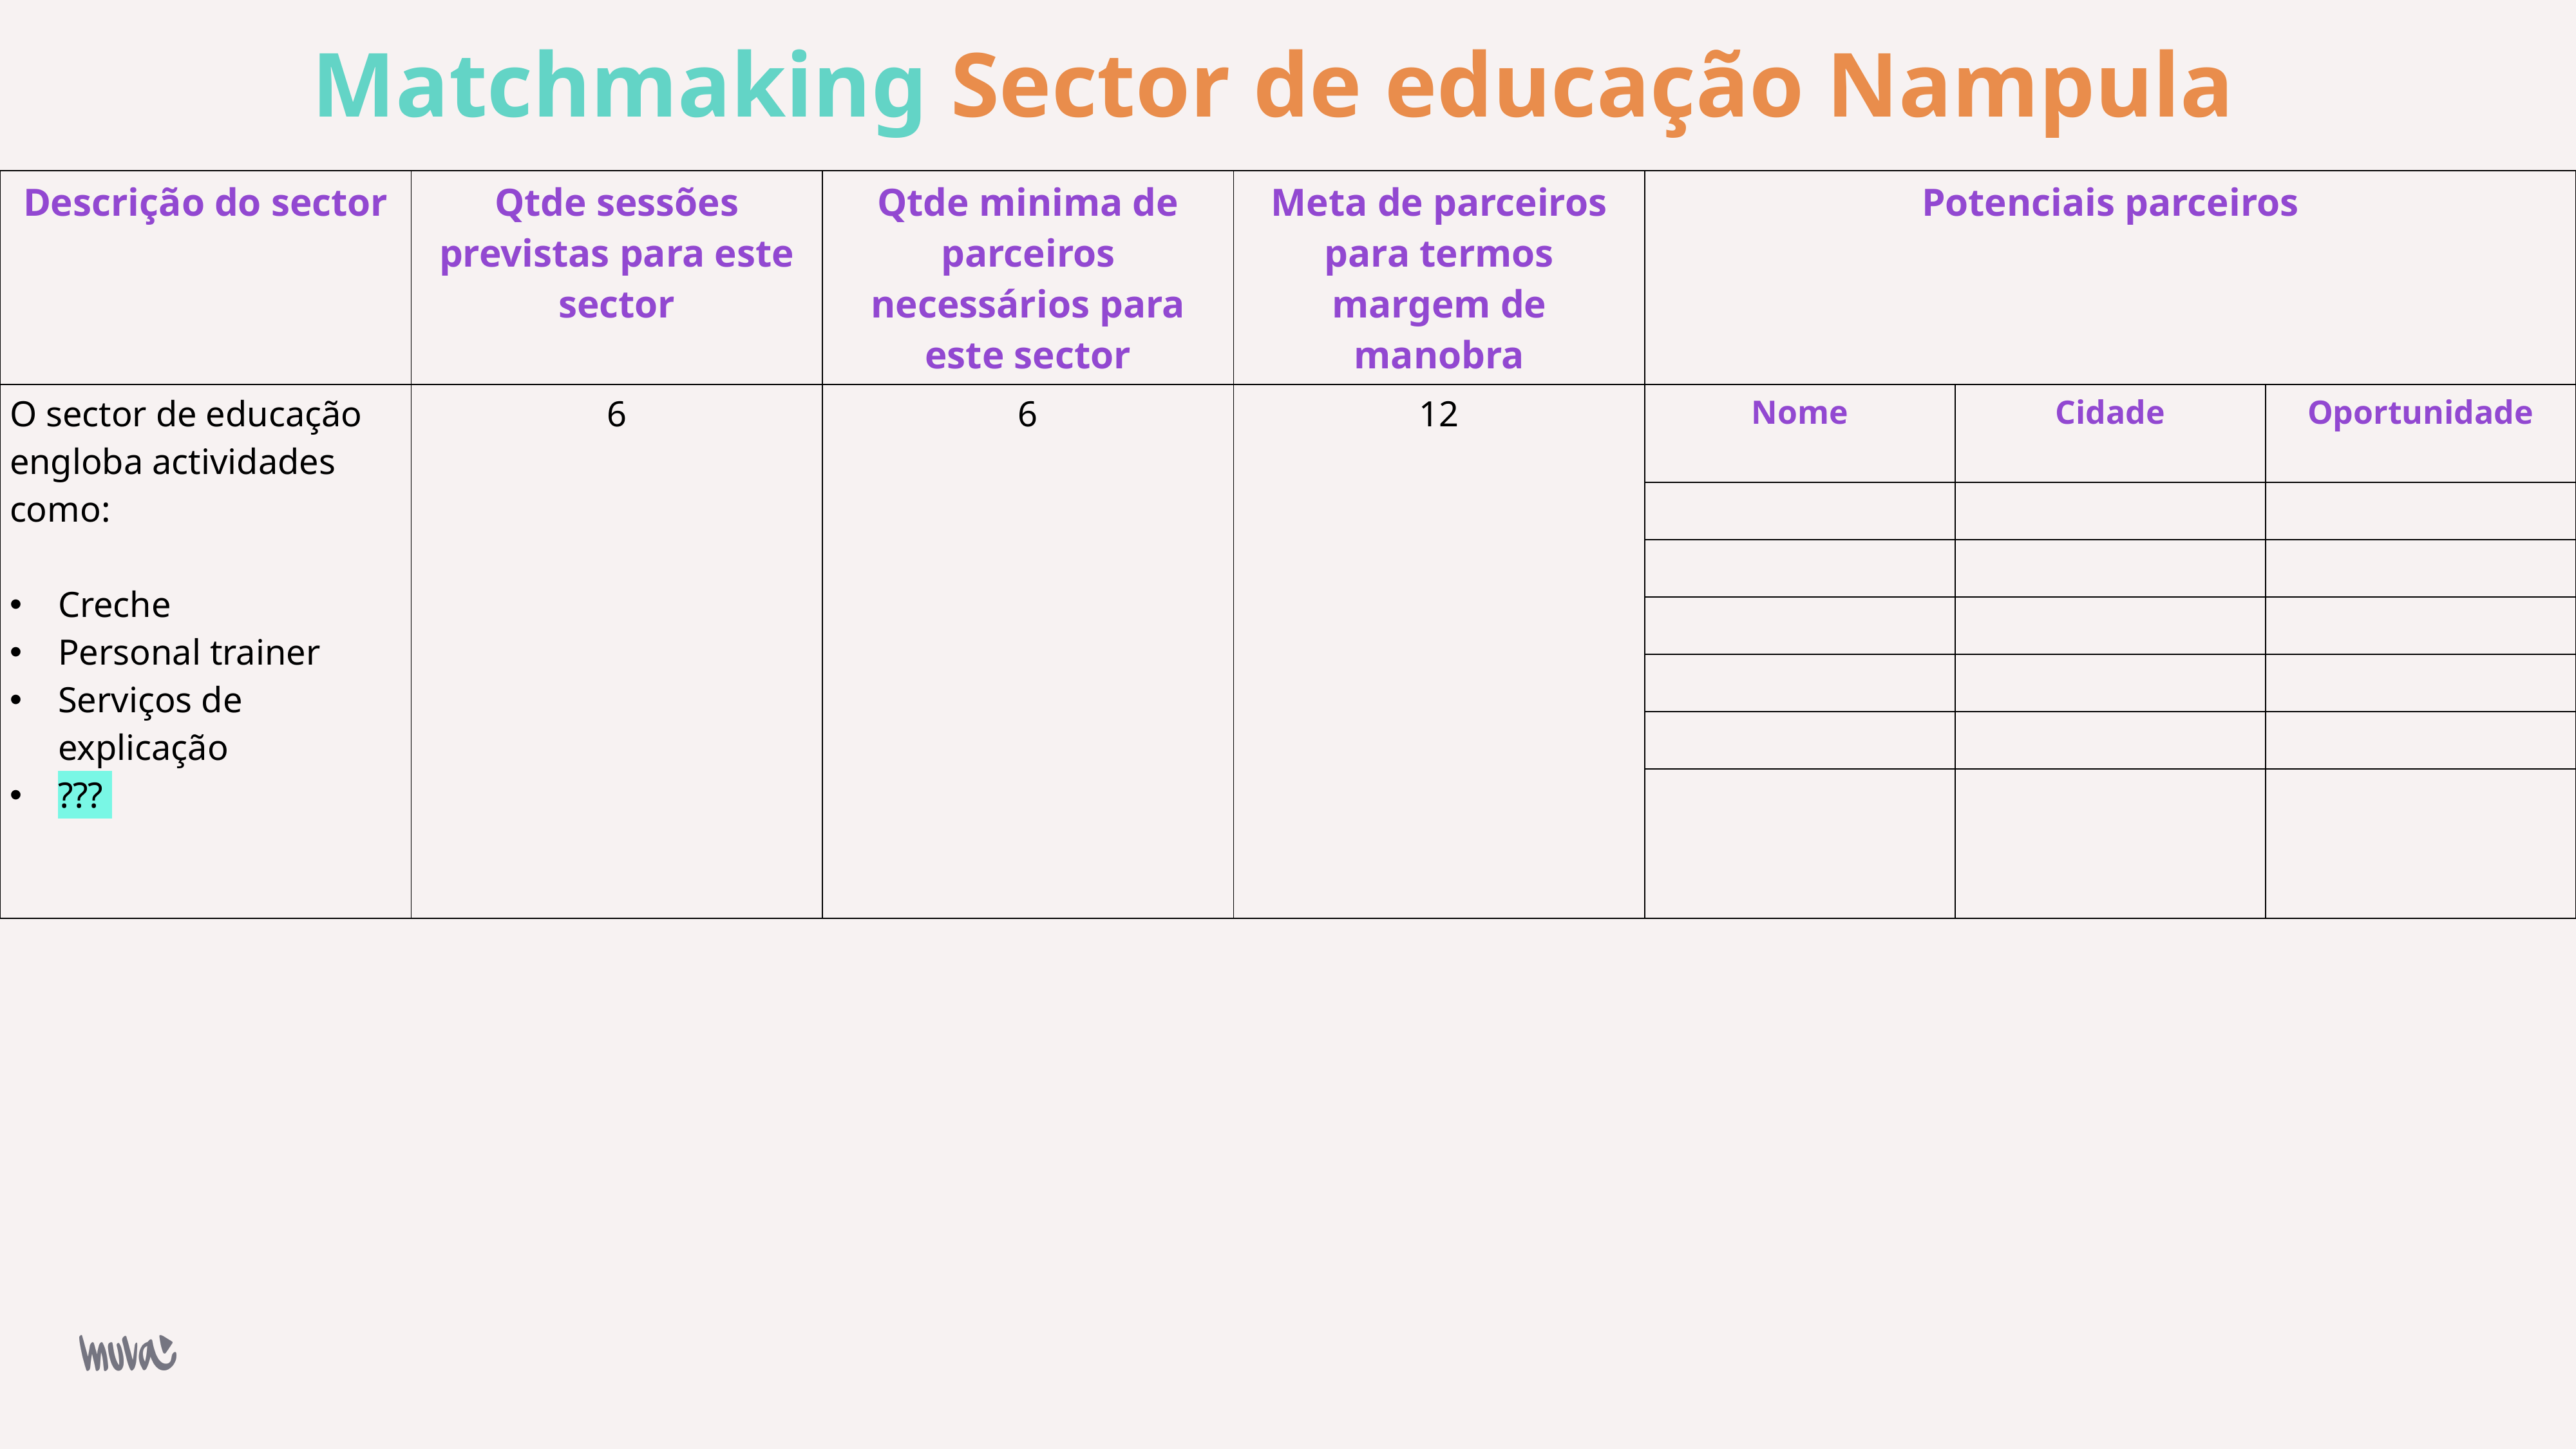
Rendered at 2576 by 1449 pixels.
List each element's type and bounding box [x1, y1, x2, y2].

table_cell [1645, 483, 1955, 539]
table_cell [1956, 483, 2265, 539]
table_cell [2266, 385, 2575, 482]
table_header [1, 171, 411, 384]
table_cell [2266, 598, 2575, 654]
table_cell [823, 385, 1233, 918]
title [0, 2, 2576, 160]
table_cell [1956, 655, 2265, 711]
table_cell [1645, 385, 1955, 482]
table_cell [1, 385, 411, 918]
table_cell [1956, 385, 2265, 482]
table_cell [1645, 655, 1955, 711]
table_cell [1956, 540, 2265, 596]
table_cell [1956, 770, 2265, 918]
table_cell [1234, 385, 1644, 918]
table_cell [1645, 598, 1955, 654]
table_cell [1956, 598, 2265, 654]
table_cell [1645, 540, 1955, 596]
table_cell [79, 1335, 176, 1371]
table_header [412, 171, 822, 384]
table_cell [412, 385, 822, 918]
table_cell [1956, 712, 2265, 768]
table_cell [2266, 712, 2575, 768]
table_header [823, 171, 1233, 384]
table_header [1645, 171, 2575, 384]
table_cell [2266, 770, 2575, 918]
table_cell [2266, 483, 2575, 539]
table_cell [2266, 540, 2575, 596]
table_header [1234, 171, 1644, 384]
table_cell [1645, 712, 1955, 768]
table_cell [1645, 770, 1955, 918]
table_cell [2266, 655, 2575, 711]
